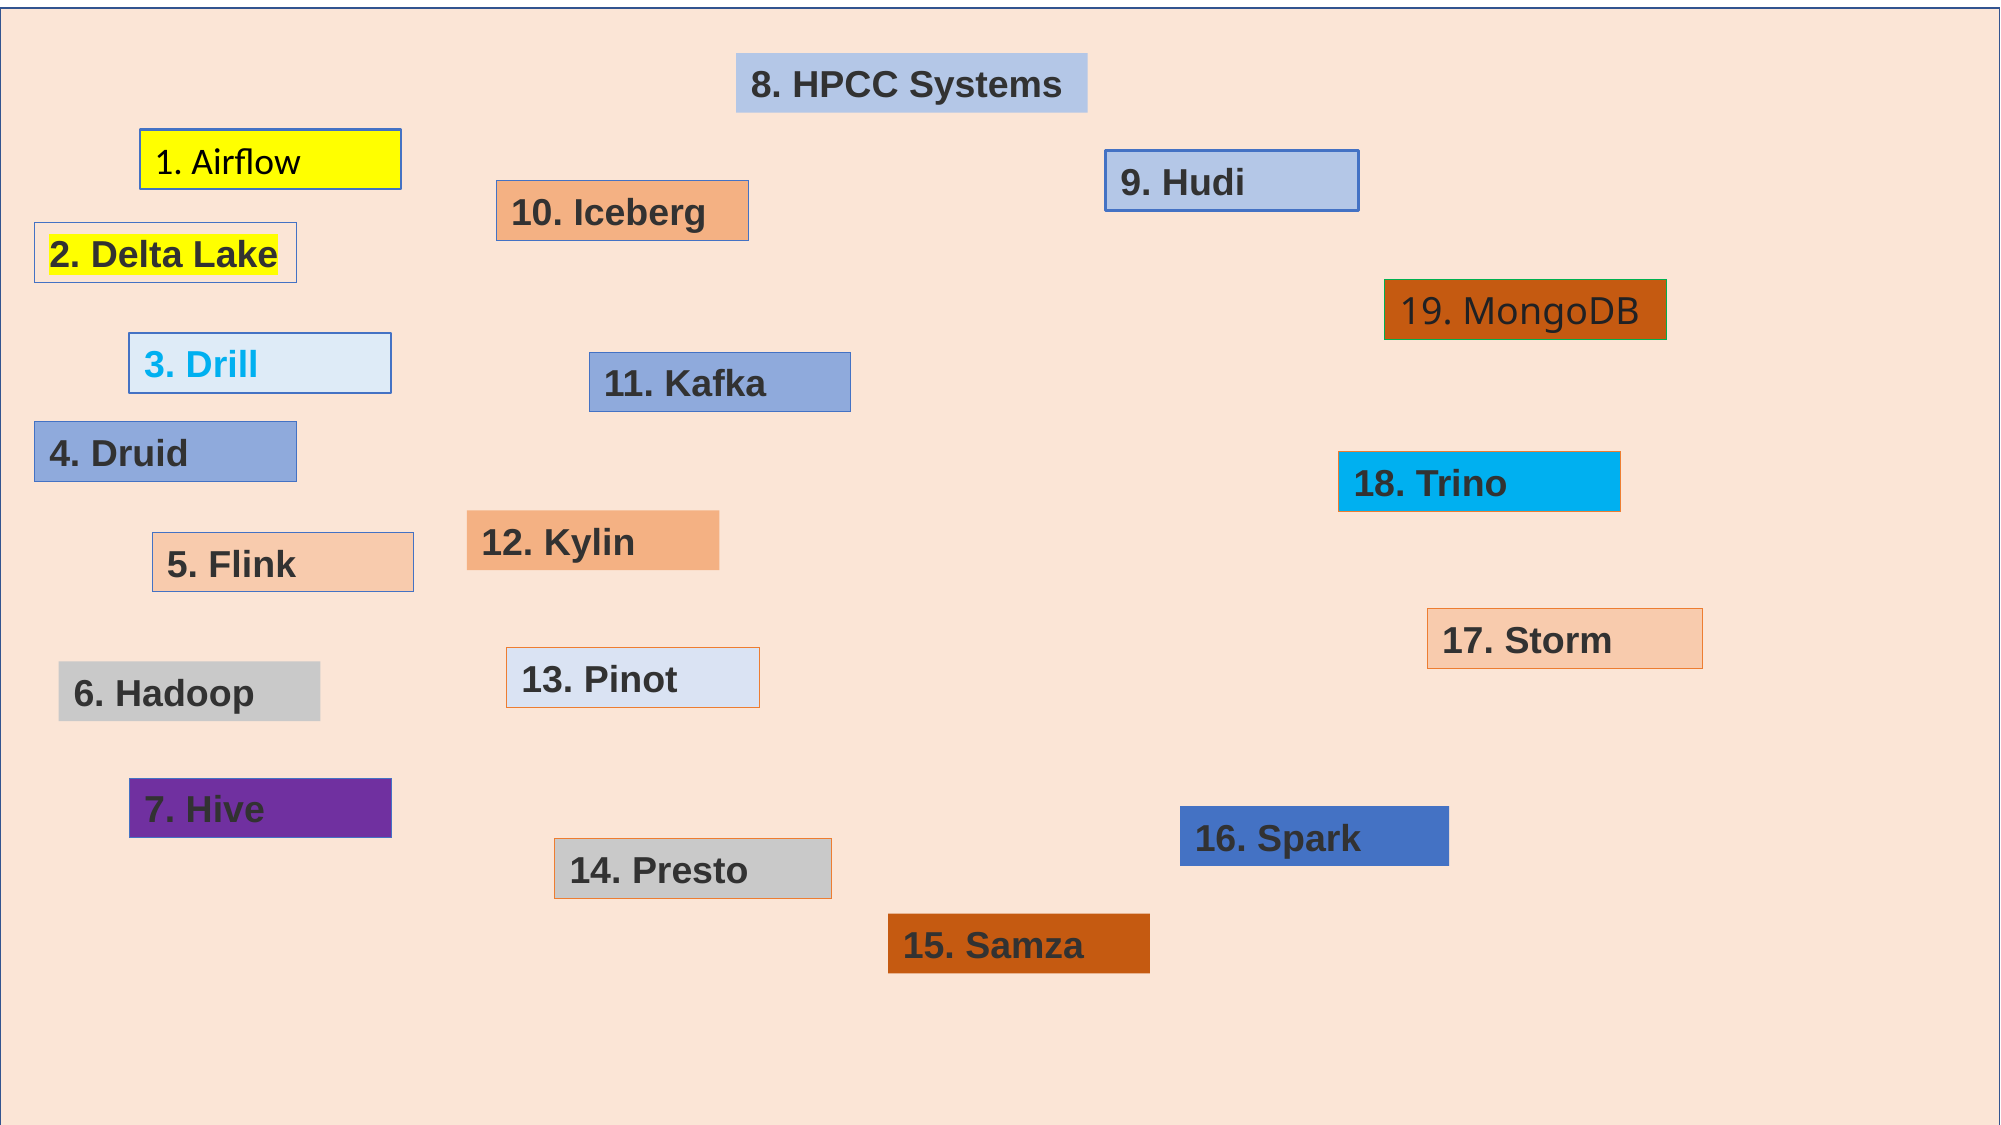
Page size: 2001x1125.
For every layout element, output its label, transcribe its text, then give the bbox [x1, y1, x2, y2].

text_box 10. Iceberg [496, 180, 749, 241]
text_box 1. Airflow [139, 129, 402, 190]
text_box 12. Kylin [466, 510, 720, 571]
text_box 8. HPCC Systems [736, 53, 1088, 113]
text_box [0, 7, 2000, 1125]
text_box 17. Storm [1427, 608, 1703, 669]
text_box 9. Hudi [1105, 150, 1359, 211]
text_box 4. Druid [34, 421, 297, 482]
text_box 18. Trino [1338, 451, 1621, 512]
text_box 15. Samza [888, 913, 1150, 974]
text_box 7. Hive [129, 778, 392, 838]
text_box 13. Pinot [506, 647, 760, 708]
text_box 19. MongoDB [1384, 279, 1667, 340]
text_box 6. Hadoop [58, 661, 321, 722]
text_box 5. Flink [152, 532, 414, 592]
text_box 11. Kafka [589, 352, 851, 412]
text_box 14. Presto [554, 838, 832, 899]
text_box 16. Spark [1180, 806, 1450, 866]
text_box 2. Delta Lake [34, 222, 297, 283]
text_box 3. Drill [129, 333, 392, 393]
